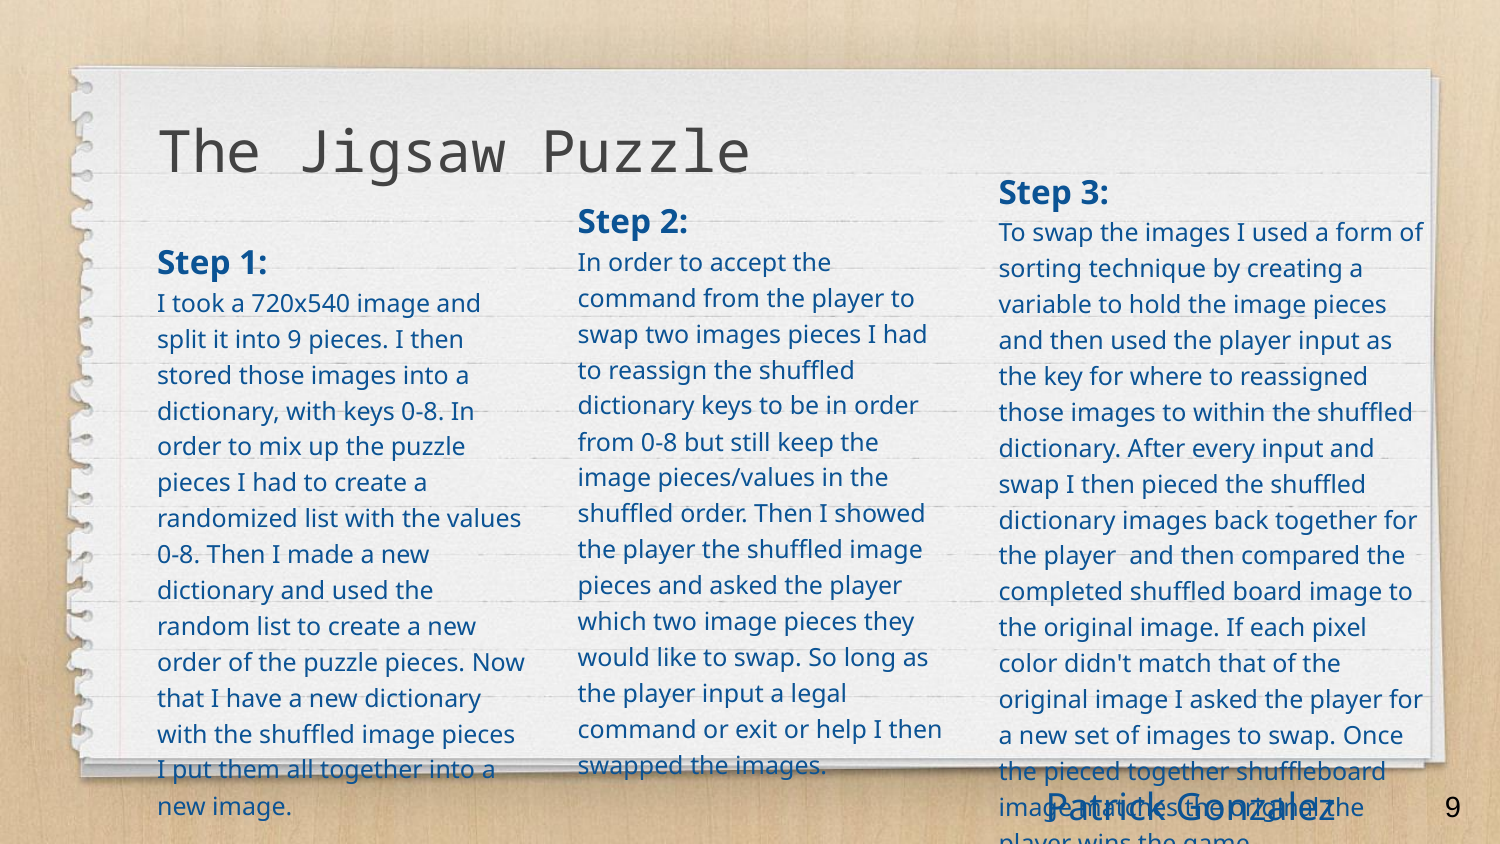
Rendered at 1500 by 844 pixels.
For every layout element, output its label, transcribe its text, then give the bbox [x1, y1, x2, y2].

list Step 2: In order to accept the command from the player to swap two images pieces I had to reassign the shuffled dictionary keys to be in order from 0-8 but still keep the image pieces/values in the shuffled order. Then I showed the player the shuffled image pieces and asked the player which two image pieces they would like to swap. So long as the player input a legal command or exit or help I then swapped the images. [562, 177, 963, 736]
title The Jigsaw Puzzle [142, 58, 1384, 200]
picture [0, 0, 1500, 844]
title Patrick Gonzalez [881, 767, 1500, 844]
list Step 1: I took a 720x540 image and split it into 9 pieces. I then stored those images into a dictionary, with keys 0-8. In order to mix up the puzzle pieces I had to create a randomized list with the values 0-8. Then I made a new dictionary and used the random list to create a new order of the puzzle pieces. Now that I have a new dictionary with the shuffled image pieces I put them all together into a new image. [142, 218, 543, 736]
list Step 3: To swap the images I used a form of sorting technique by creating a variable to hold the image pieces and then used the player input as the key for where to reassigned those images to within the shuffled dictionary. After every input and swap I then pieced the shuffled dictionary images back together for the player and then compared the completed shuffled board image to the original image. If each pixel color didn't match that of the original image I asked the player for a new set of images to swap. Once the pieced together shuffleboard image matches the original the player wins the game. [983, 147, 1442, 767]
